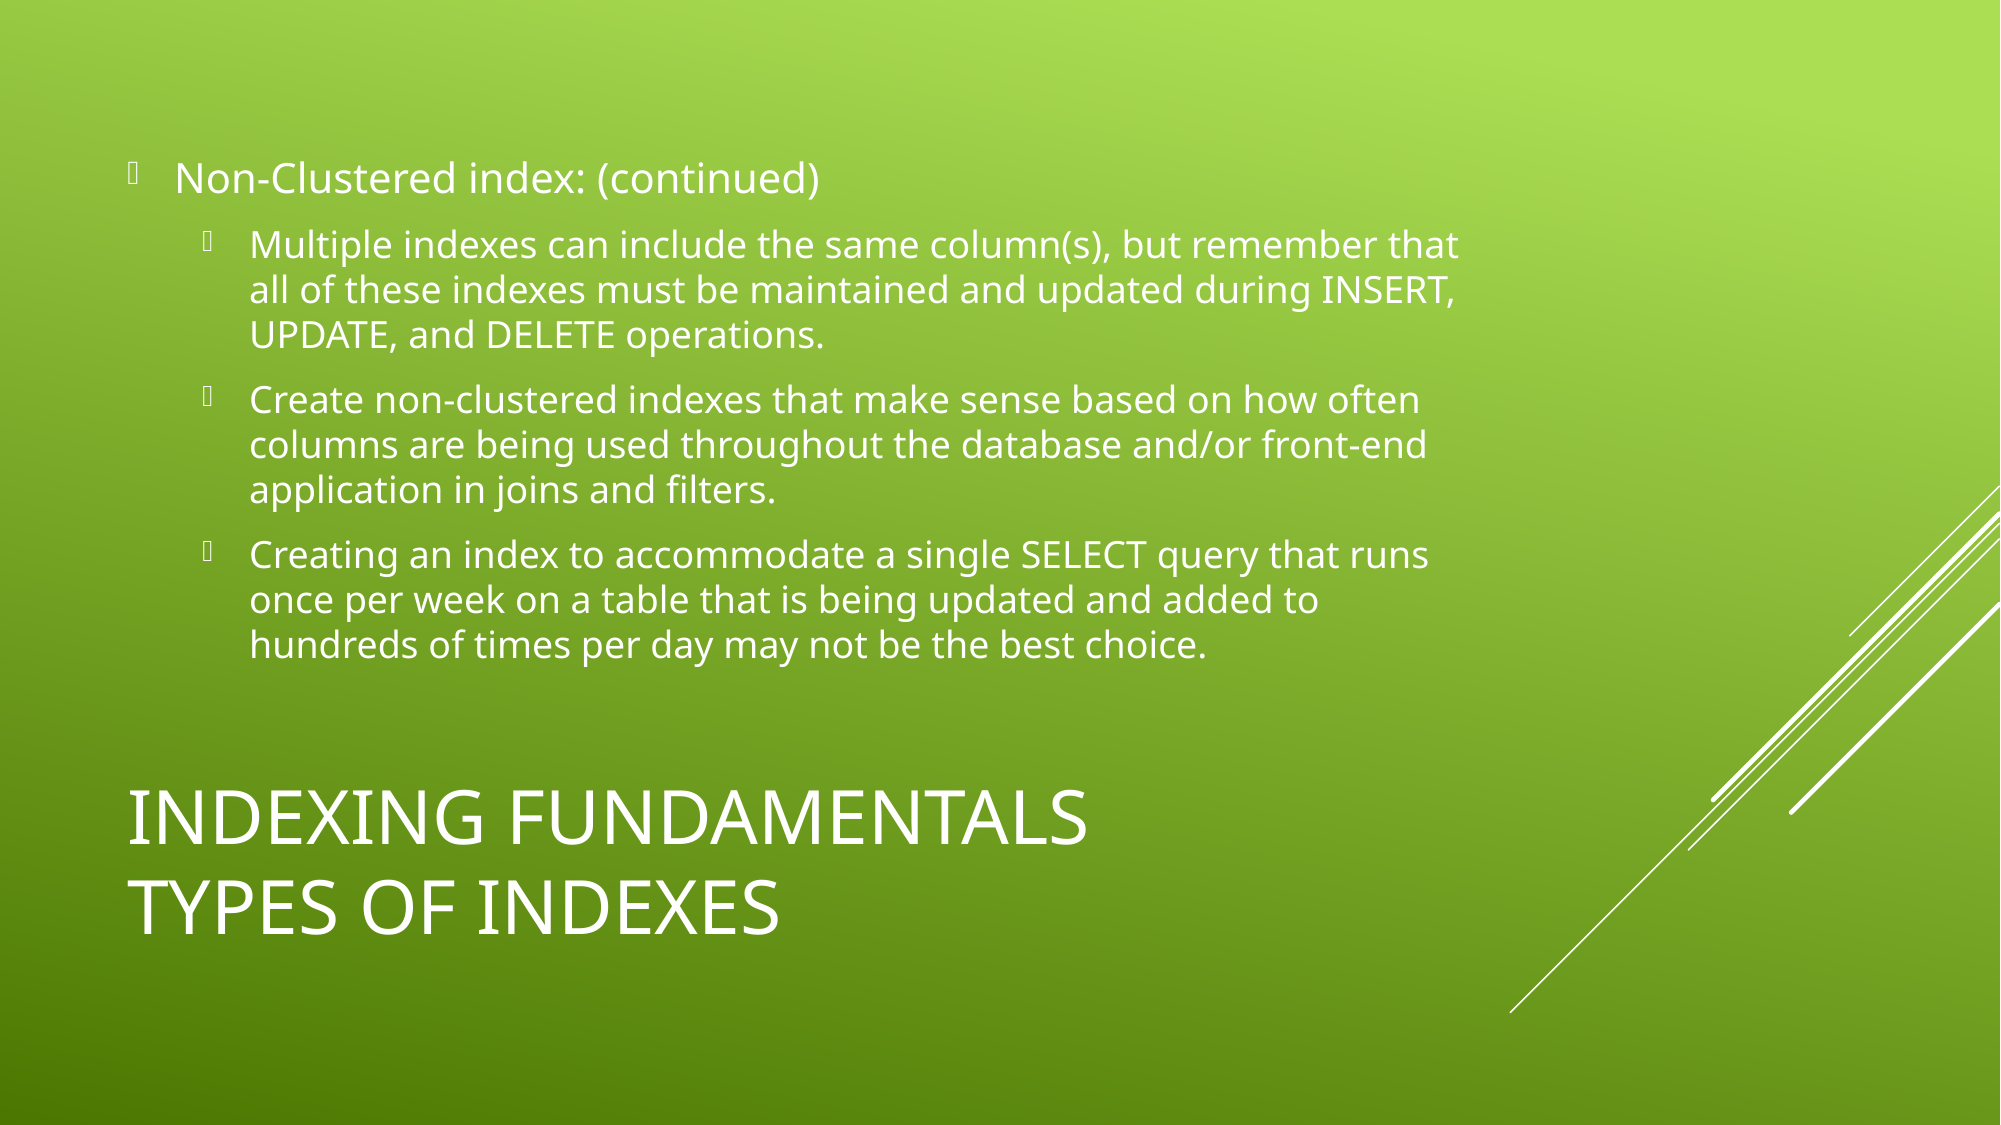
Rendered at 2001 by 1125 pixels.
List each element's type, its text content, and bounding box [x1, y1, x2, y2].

list Non-Clustered index: (continued) Multiple indexes can include the same column(s), but remember that all of these indexes must be maintained and updated during INSERT, UPDATE, and DELETE operations. Create non-clustered indexes that make sense based on how often columns are being used throughout the database and/or front-end application in joins and filters. Creating an index to accommodate a single SELECT query that runs once per week on a table that is being updated and added to hundreds of times per day may not be the best choice. [112, 112, 1513, 706]
title Indexing fundamentals Types of indexes [112, 736, 1513, 984]
